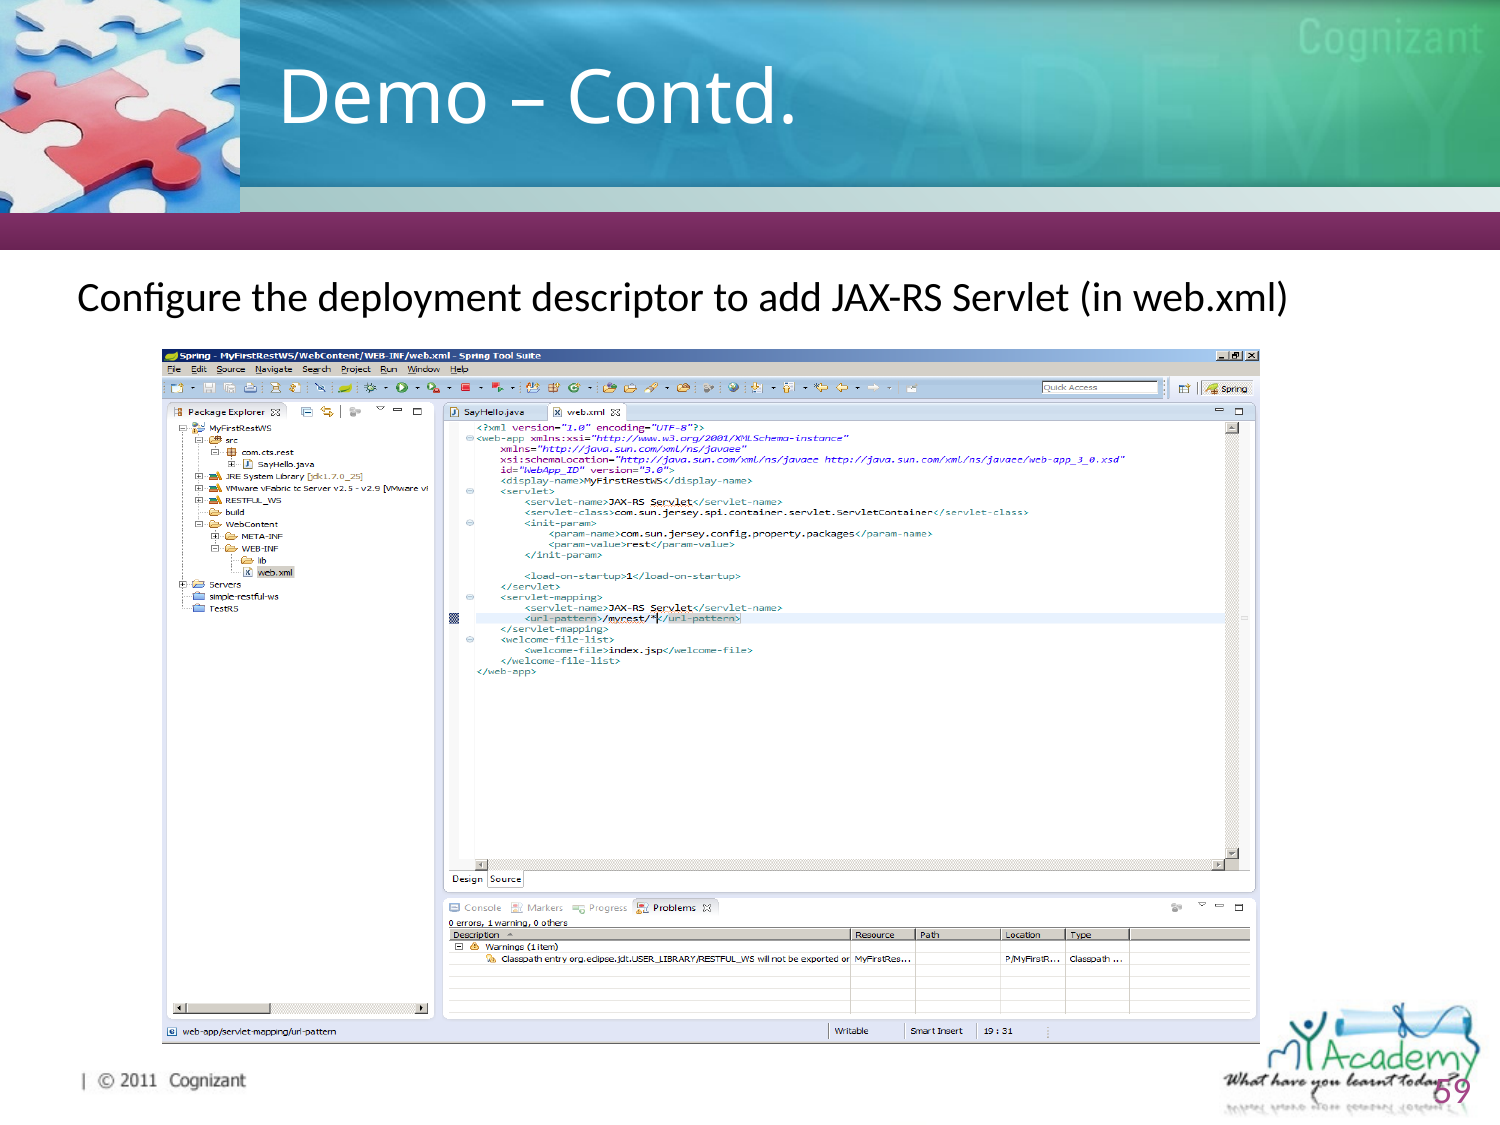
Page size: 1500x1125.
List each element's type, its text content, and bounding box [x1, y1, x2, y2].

title Demo – Contd. [262, 0, 1500, 188]
list Configure the deployment descriptor to add JAX-RS Servlet (in web.xml) [62, 262, 1413, 338]
slide_number 59 [1418, 1059, 1492, 1112]
picture [0, 250, 1500, 1125]
picture [0, 0, 262, 213]
